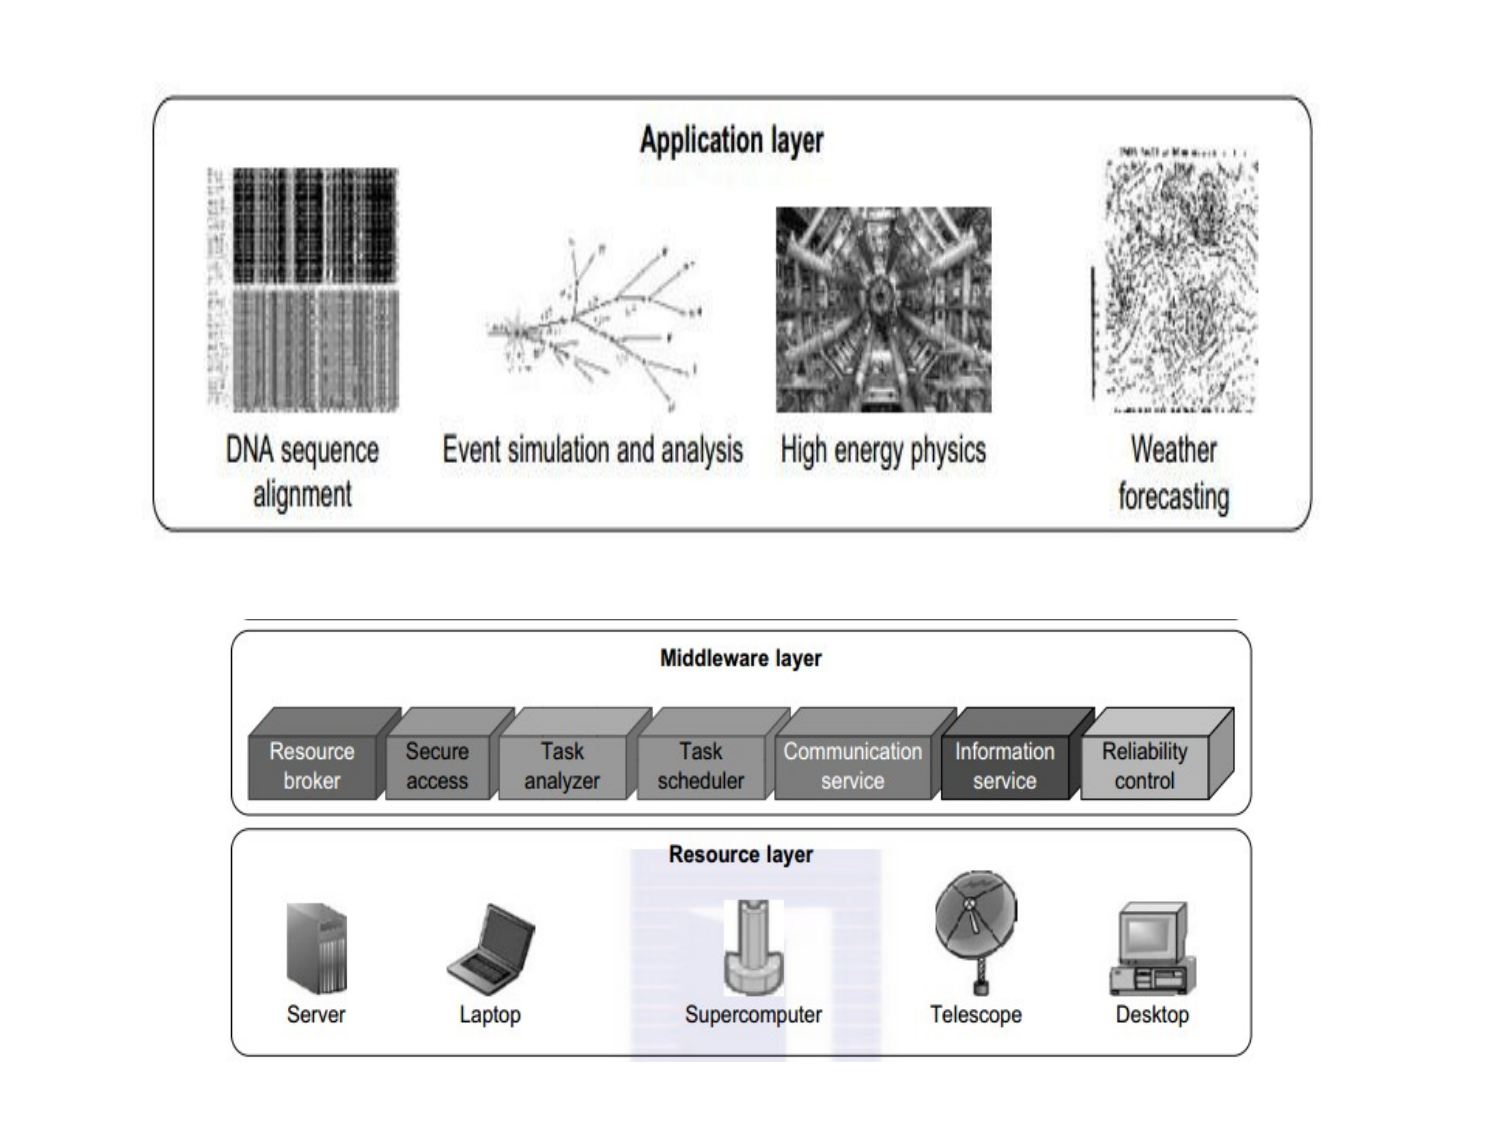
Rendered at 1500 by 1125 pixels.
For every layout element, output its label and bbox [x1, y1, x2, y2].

text_box [142, 62, 1358, 1063]
